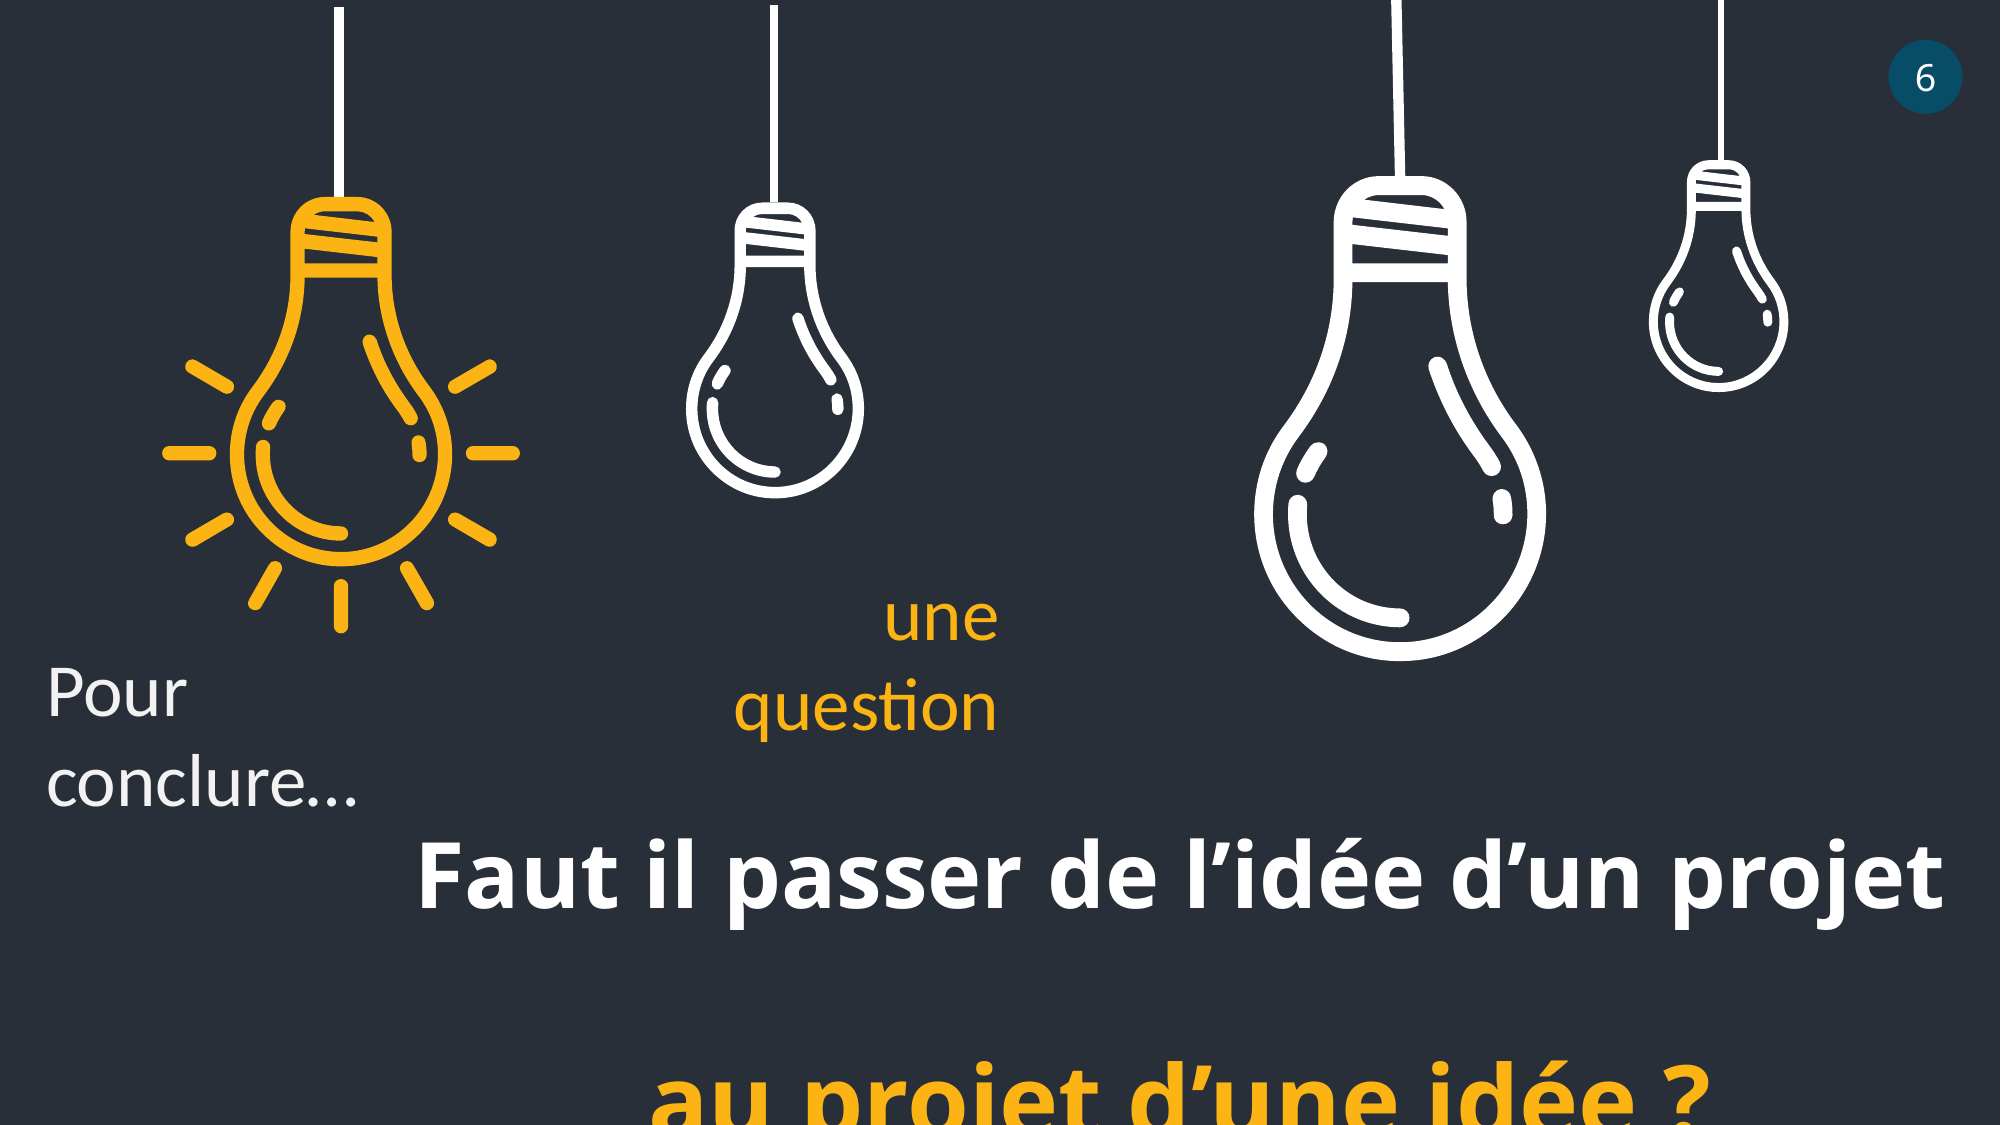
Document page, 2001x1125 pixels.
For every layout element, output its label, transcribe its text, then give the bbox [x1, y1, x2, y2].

text_box 6 [1887, 38, 1964, 115]
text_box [162, 196, 520, 634]
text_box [1254, 176, 1547, 662]
text_box Faut il passer de l’idée d’un projet au projet d’une idée ? [398, 809, 1963, 1125]
text_box une question [660, 558, 1015, 754]
text_box Pour conclure… [31, 634, 447, 830]
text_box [1648, 0, 1789, 393]
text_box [685, 4, 865, 499]
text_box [1395, 0, 1401, 185]
